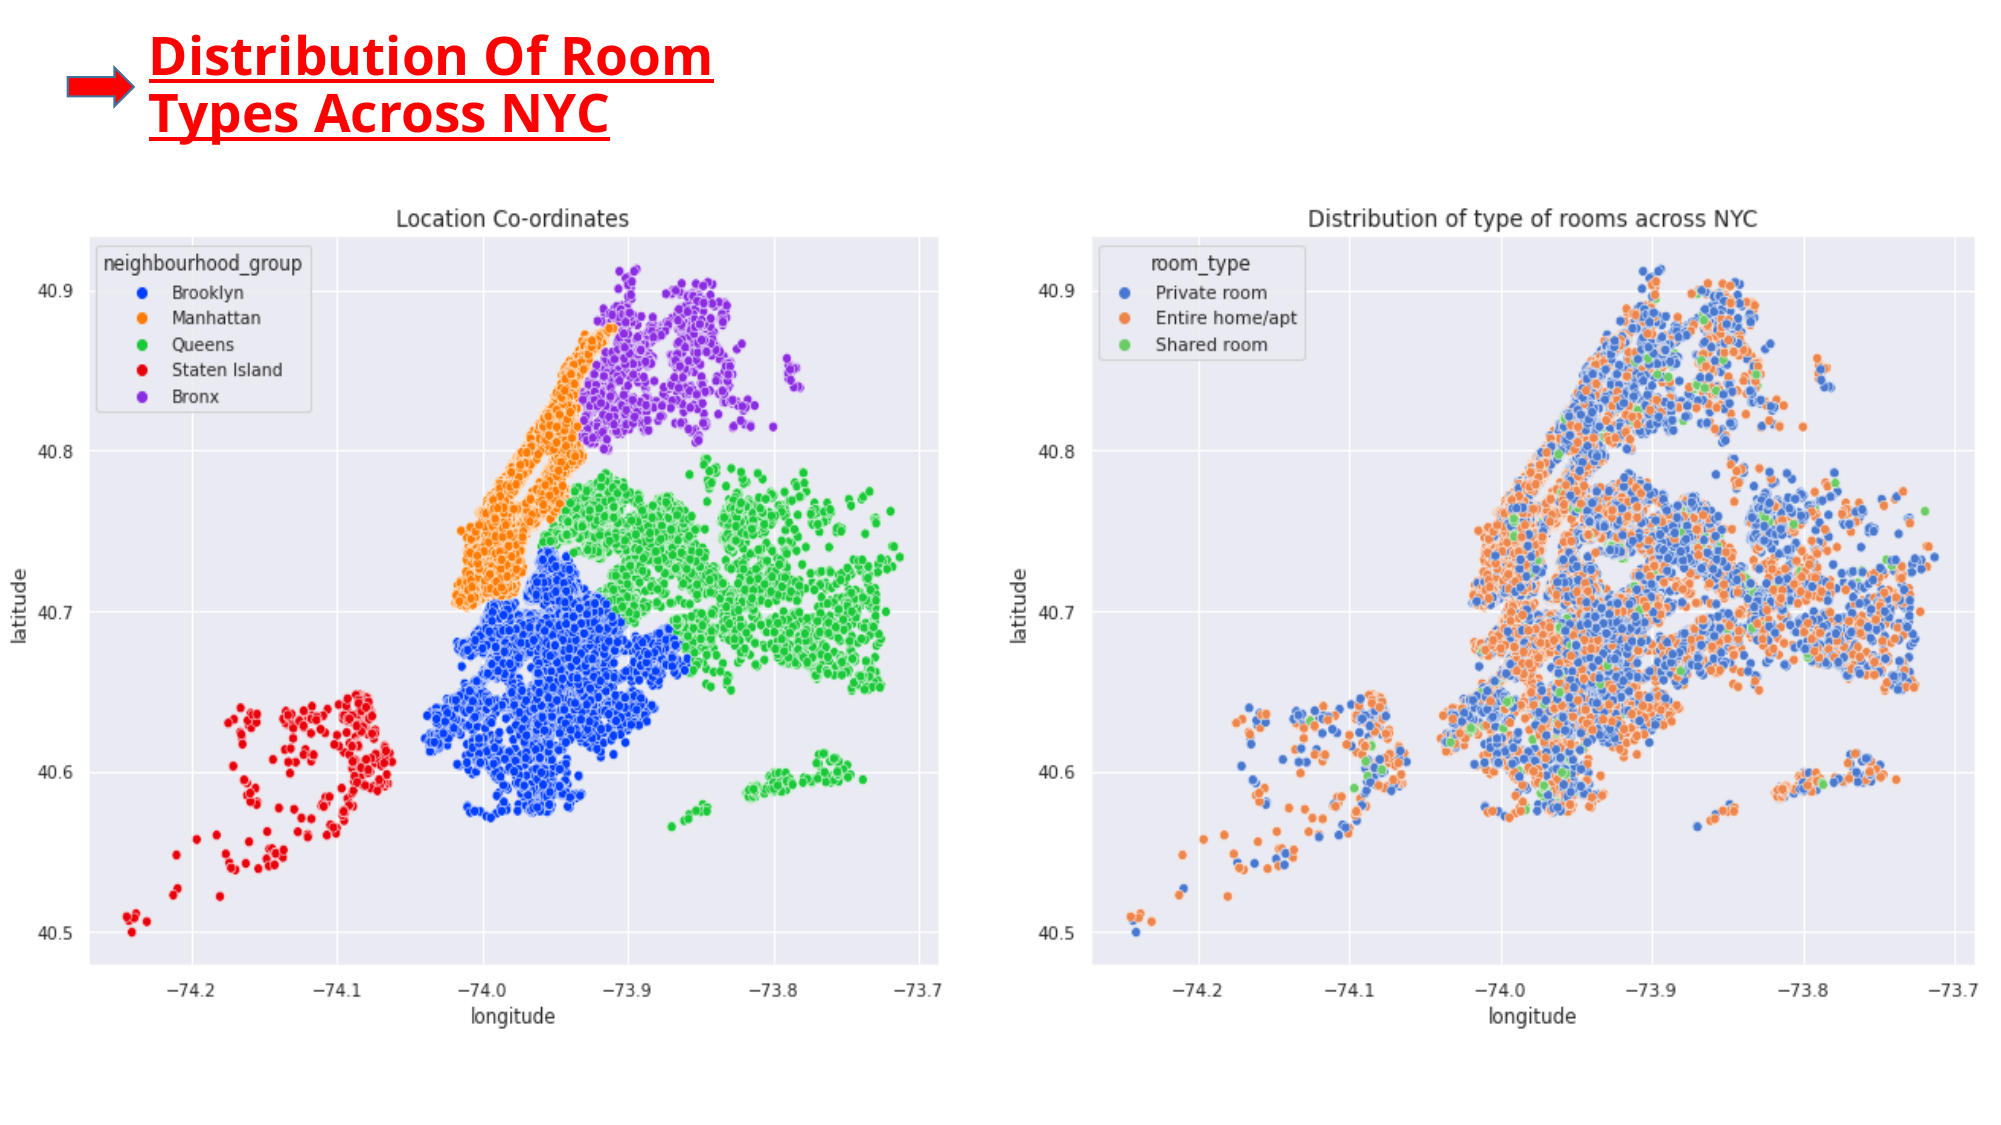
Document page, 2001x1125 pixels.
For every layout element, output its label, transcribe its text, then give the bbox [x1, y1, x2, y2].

text_box [66, 65, 136, 109]
picture [0, 197, 954, 1039]
picture [999, 197, 1991, 1039]
title Distribution Of Room Types Across NYC [133, 21, 1149, 152]
